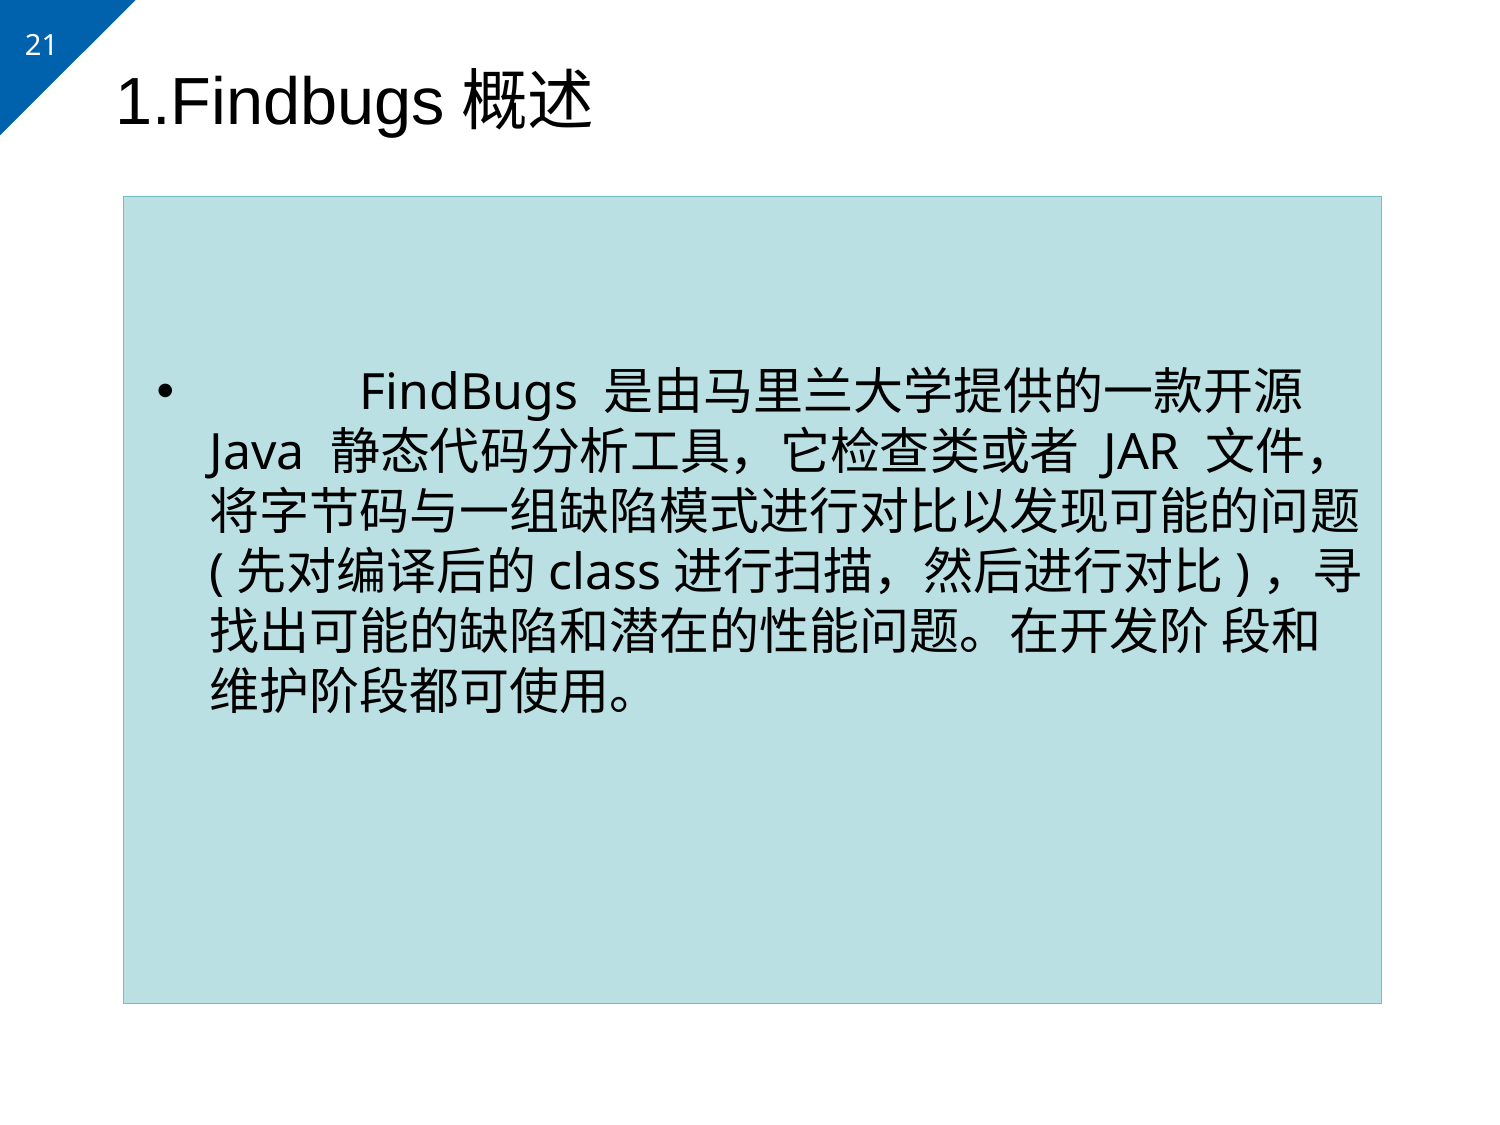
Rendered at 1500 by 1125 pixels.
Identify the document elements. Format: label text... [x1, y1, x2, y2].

list FindBugs 是由马里兰大学提供的一款开源 Java 静态代码分析工具，它检查类或者 JAR 文件，将字节码与一组缺陷模式进行对比以发现可能的问题(先对编译后的class进行扫描，然后进行对比)，寻找出可能的缺陷和潜在的性能问题。在开发阶 段和维护阶段都可使用。 [123, 196, 1382, 1004]
title 1.Findbugs概述 [100, 41, 1414, 154]
